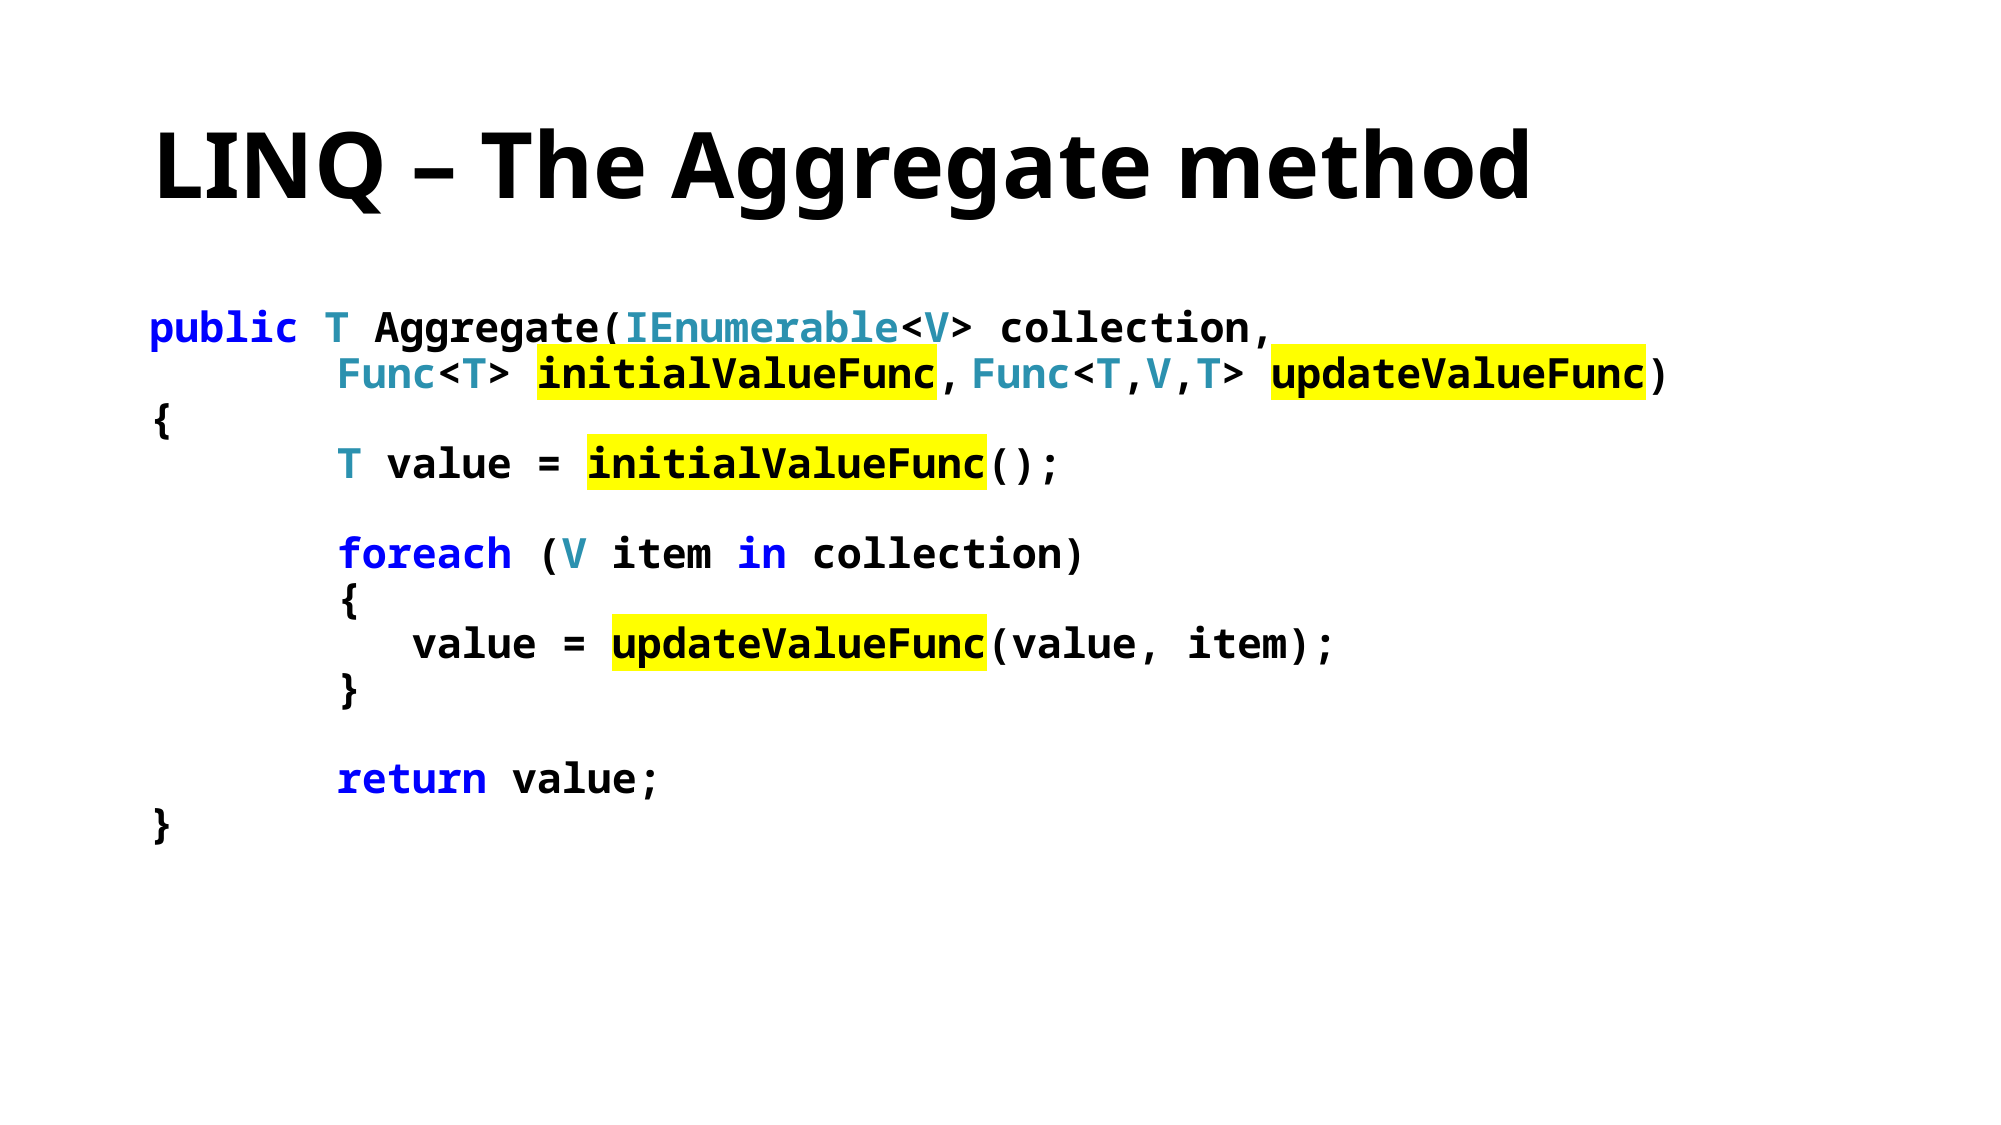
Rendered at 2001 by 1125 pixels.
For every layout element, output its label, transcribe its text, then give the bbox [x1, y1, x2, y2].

list public T Aggregate(IEnumerable<V> collection, Func<T> initialValueFunc, Func<T,V,T> updateValueFunc) { T value = initialValueFunc(); foreach (V item in collection) { value = updateValueFunc(value, item); } return value; } [96, 299, 1960, 1052]
title LINQ – The Aggregate method [137, 59, 1863, 278]
